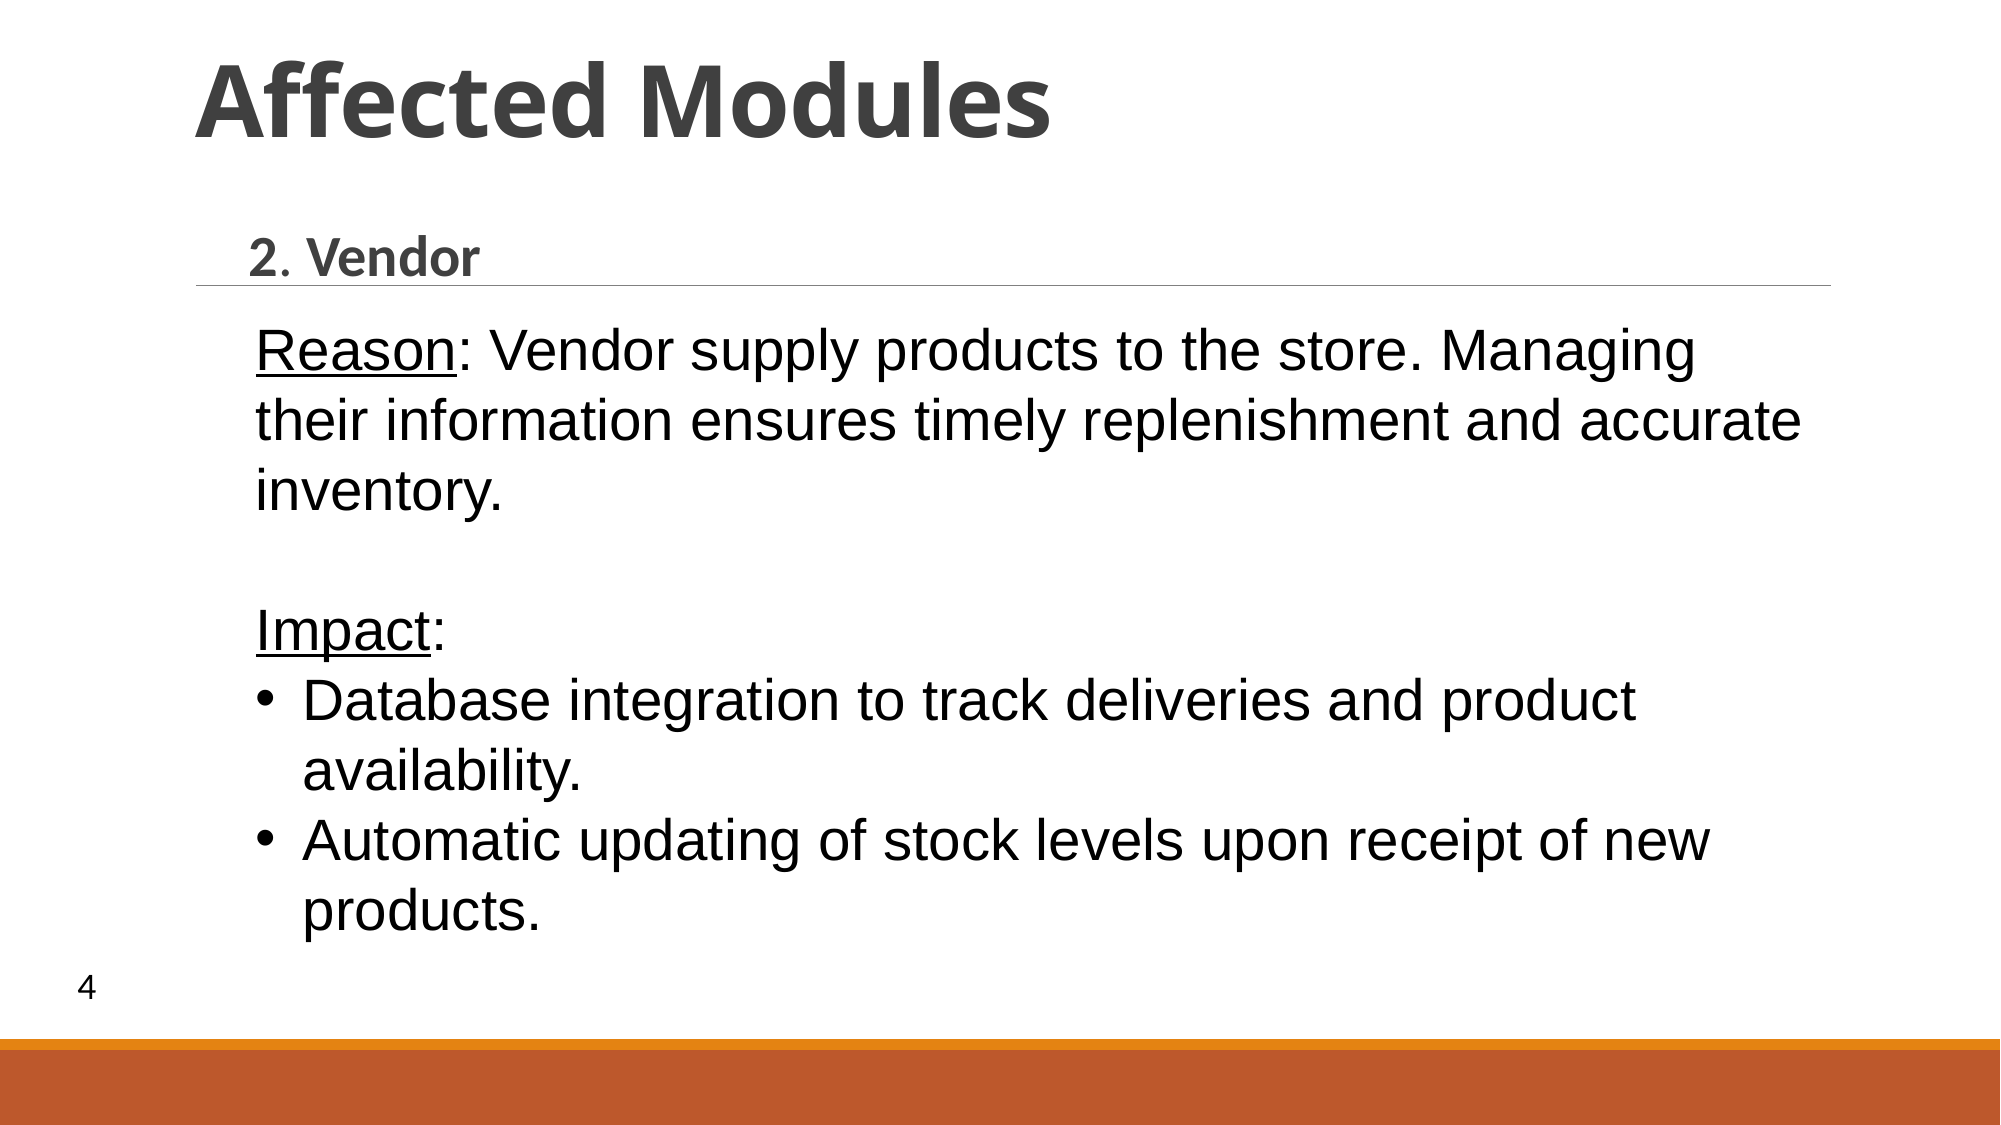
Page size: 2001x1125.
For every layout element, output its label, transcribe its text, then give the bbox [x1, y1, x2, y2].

text_box 4 [62, 954, 112, 1015]
title Affected Modules [180, 47, 1830, 285]
text_box Reason: Vendor supply products to the store. Managing their information ensures timely replenishment and accurate inventory. Impact: Database integration to track deliveries and product availability. Automatic updating of stock levels upon receipt of new products. [241, 304, 1830, 1090]
list 2. Vendor [233, 197, 772, 955]
